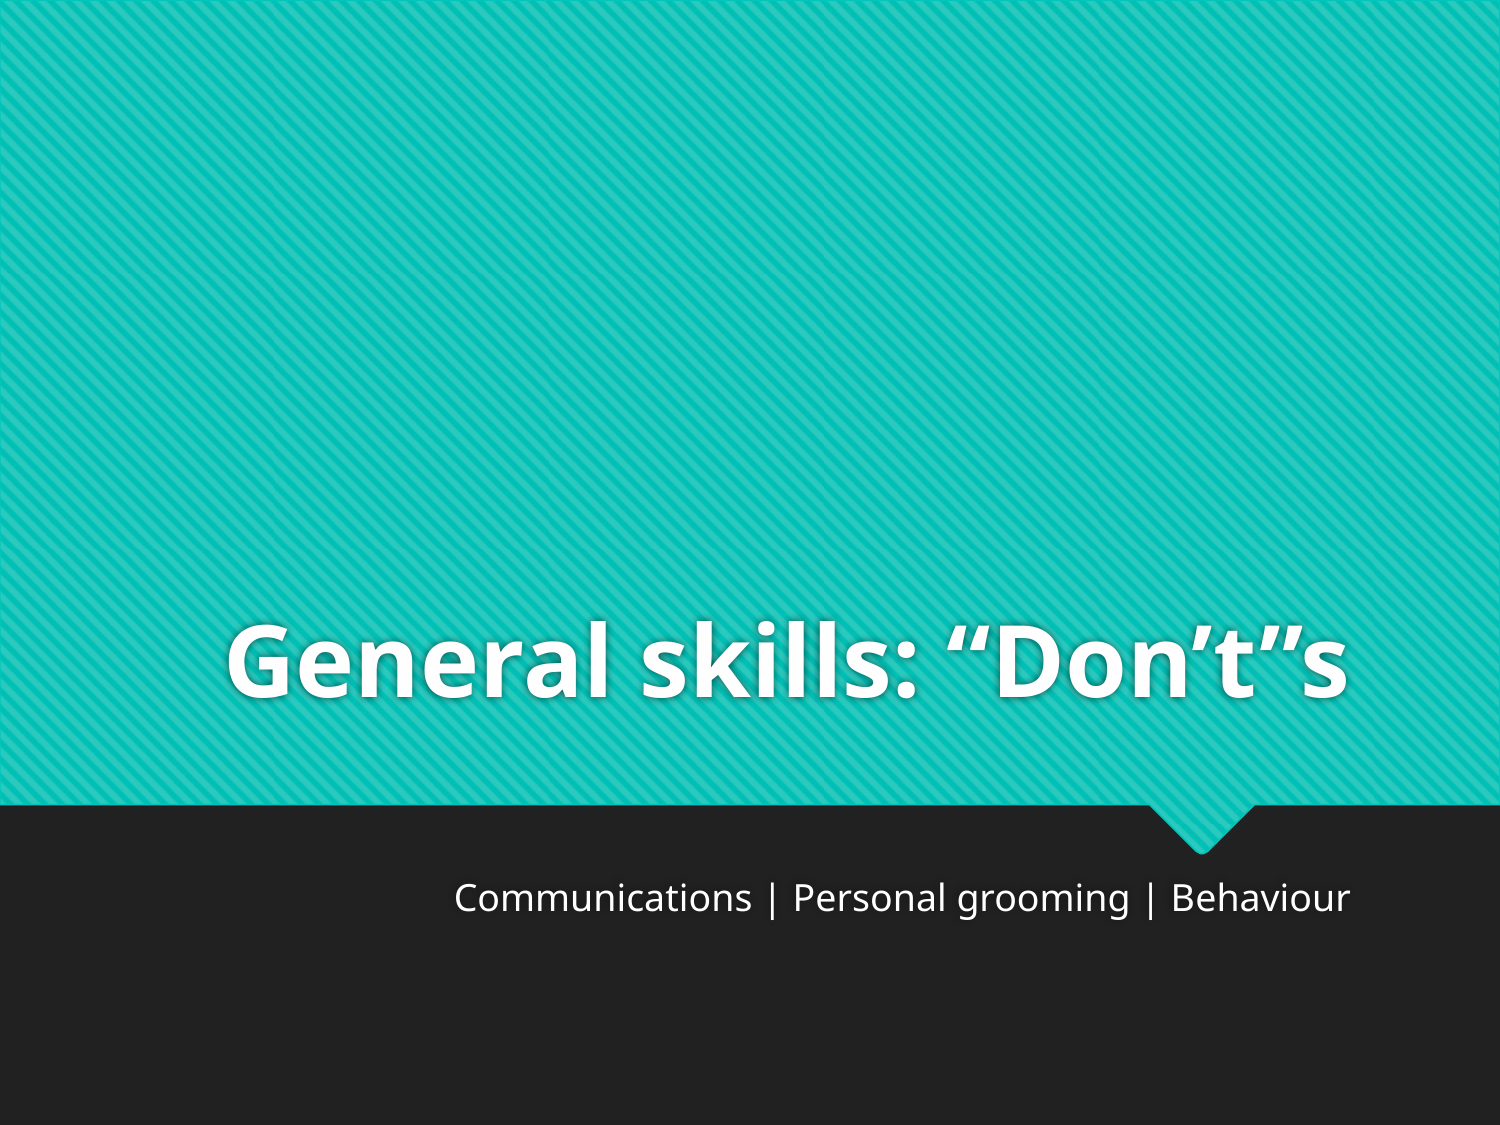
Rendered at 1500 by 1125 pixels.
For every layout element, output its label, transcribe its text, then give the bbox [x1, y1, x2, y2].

title General skills: “Don’t”s [132, 484, 1367, 726]
list Communications | Personal grooming | Behaviour [132, 866, 1367, 970]
